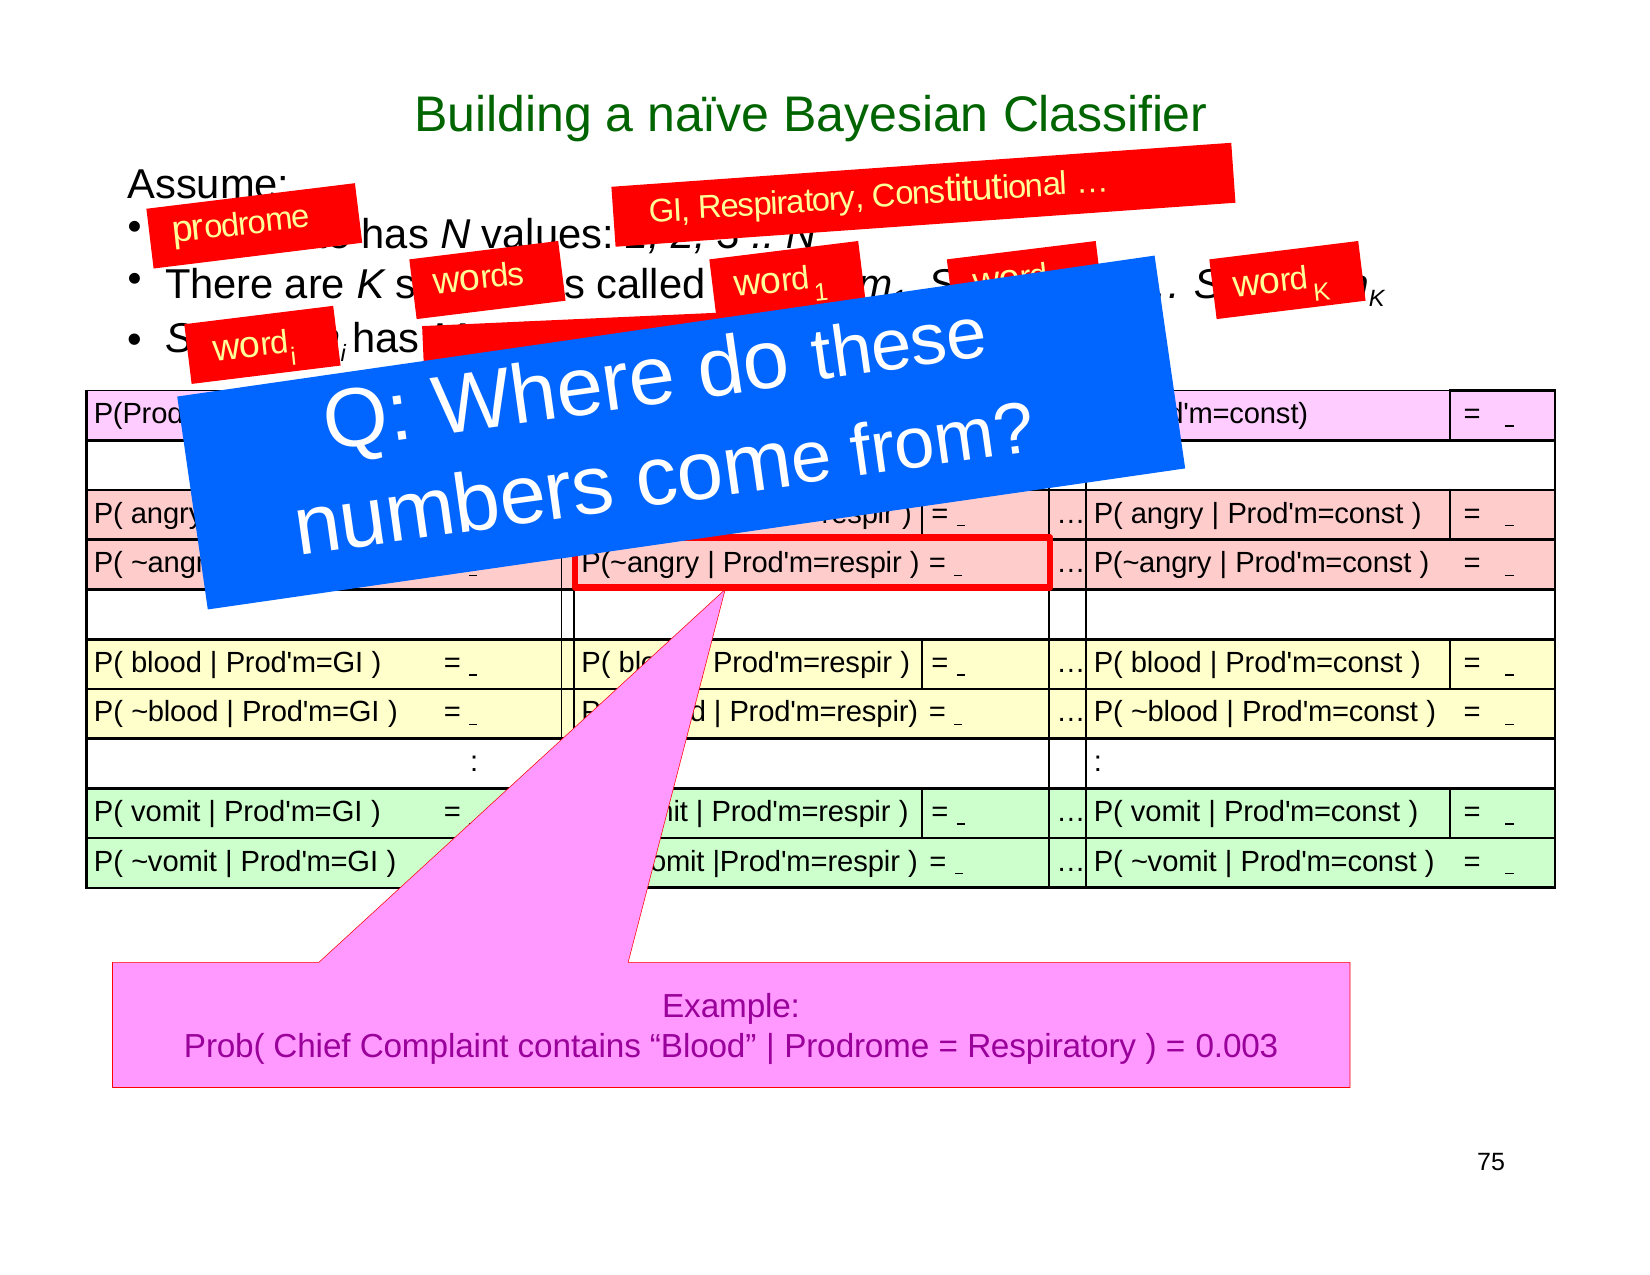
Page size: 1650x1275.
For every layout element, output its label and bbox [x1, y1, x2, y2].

table_cell [1050, 740, 1085, 787]
table_cell [923, 641, 1048, 688]
table_cell [649, 839, 1048, 886]
text_box [121, 142, 1400, 610]
table_header [1175, 391, 1449, 439]
table_cell [88, 690, 561, 737]
table_cell [1050, 690, 1085, 737]
table_cell [1087, 690, 1554, 737]
table_cell [1087, 541, 1554, 588]
slide_number [1472, 1146, 1510, 1275]
table_cell [717, 507, 921, 537]
table_cell [562, 557, 573, 588]
table_cell [923, 491, 1048, 537]
table_cell [88, 839, 452, 887]
table_cell [88, 541, 204, 588]
table_cell [88, 491, 197, 538]
table_cell [575, 641, 667, 688]
table_cell [1451, 790, 1554, 837]
table_cell [1451, 641, 1554, 688]
table_cell [1451, 491, 1554, 538]
table_cell [1087, 591, 1554, 638]
table_cell [562, 591, 573, 638]
table_cell [562, 690, 573, 737]
table_cell [1050, 591, 1085, 638]
table_cell [88, 442, 190, 489]
title [412, 78, 1213, 154]
table_cell [700, 641, 921, 688]
table_cell [364, 559, 561, 588]
table_cell [1050, 641, 1085, 688]
table_cell [1087, 641, 1449, 688]
table_cell [1087, 740, 1554, 787]
table_cell [88, 740, 560, 787]
table_cell [88, 790, 505, 837]
table_cell [662, 790, 921, 837]
table_cell [88, 591, 561, 638]
table_cell [1087, 491, 1449, 538]
table_cell [575, 690, 614, 726]
table_header [88, 391, 208, 439]
table_cell [688, 690, 1048, 737]
table_cell [923, 790, 1048, 837]
table_cell [1050, 484, 1085, 489]
table_cell [1050, 790, 1085, 837]
table_cell [1051, 541, 1085, 588]
text_box [112, 589, 1351, 1088]
table_cell [1087, 790, 1449, 837]
table_cell [675, 740, 1048, 787]
table_header [1451, 392, 1554, 439]
table_cell [1050, 839, 1085, 886]
table_cell [1087, 442, 1554, 489]
table_cell [575, 591, 722, 638]
table_cell [1087, 839, 1554, 886]
table_cell [88, 641, 561, 688]
table_cell [713, 591, 1048, 638]
table_cell [562, 641, 573, 688]
table_cell [1050, 491, 1085, 538]
